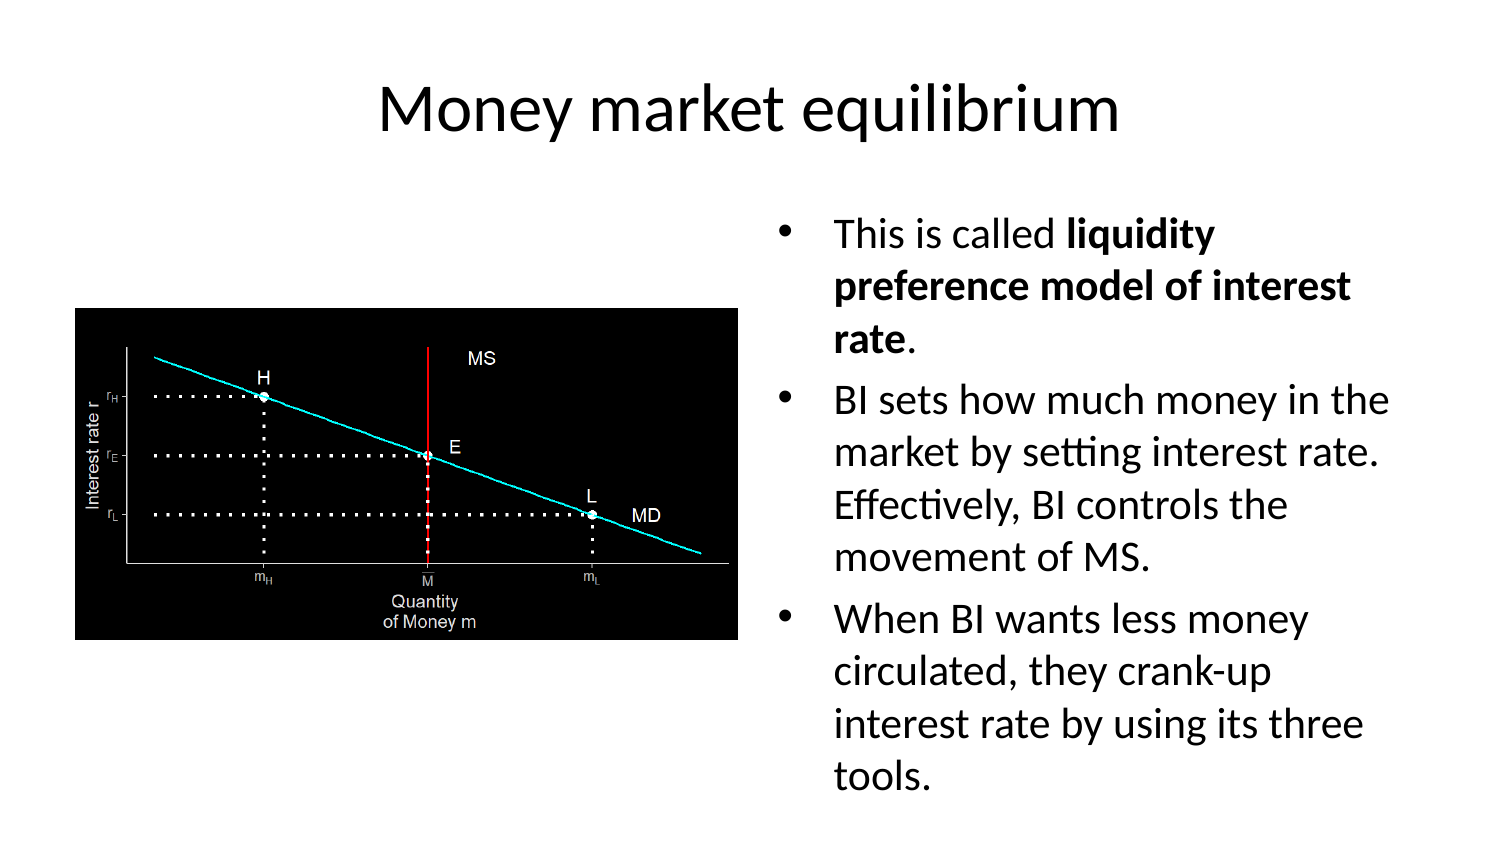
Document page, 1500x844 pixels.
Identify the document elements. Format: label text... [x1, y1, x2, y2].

title Money market equilibrium [75, 33, 1425, 175]
list This is called liquidity preference model of interest rate. BI sets how much money in the market by setting interest rate. Effectively, BI controls the movement of MS. When BI wants less money circulated, they crank-up interest rate by using its three tools. [762, 196, 1425, 754]
picture [74, 308, 738, 640]
